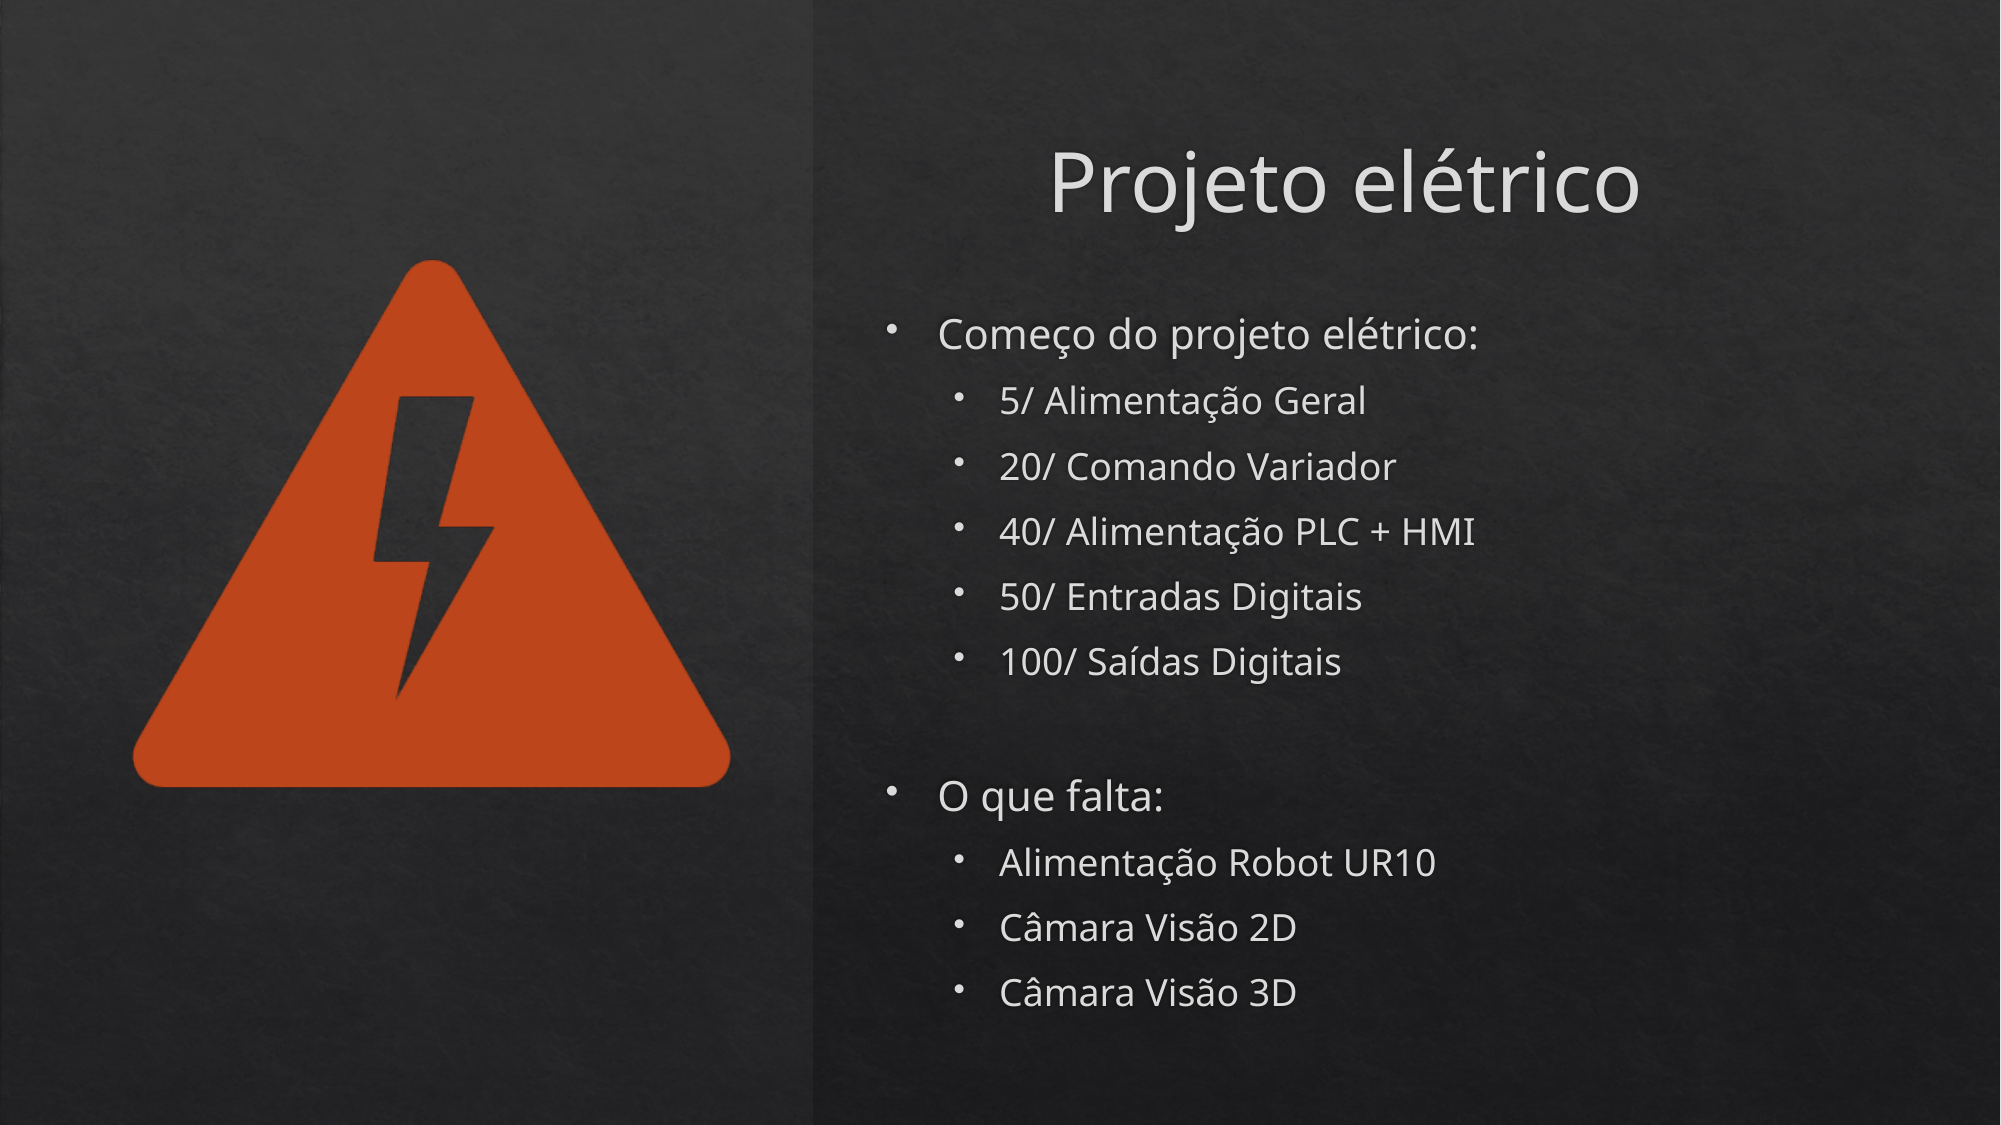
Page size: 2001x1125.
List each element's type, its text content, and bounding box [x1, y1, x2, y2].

picture [0, 0, 814, 1125]
text_box O que falta: Alimentação Robot UR10 Câmara Visão 2D Câmara Visão 3D [866, 761, 1825, 1079]
title Projeto elétrico [866, 99, 1825, 260]
list Começo do projeto elétrico: 5/ Alimentação Geral 20/ Comando Variador 40/ Alimentação PLC + HMI 50/ Entradas Digitais 100/ Saídas Digitais [866, 299, 1825, 721]
